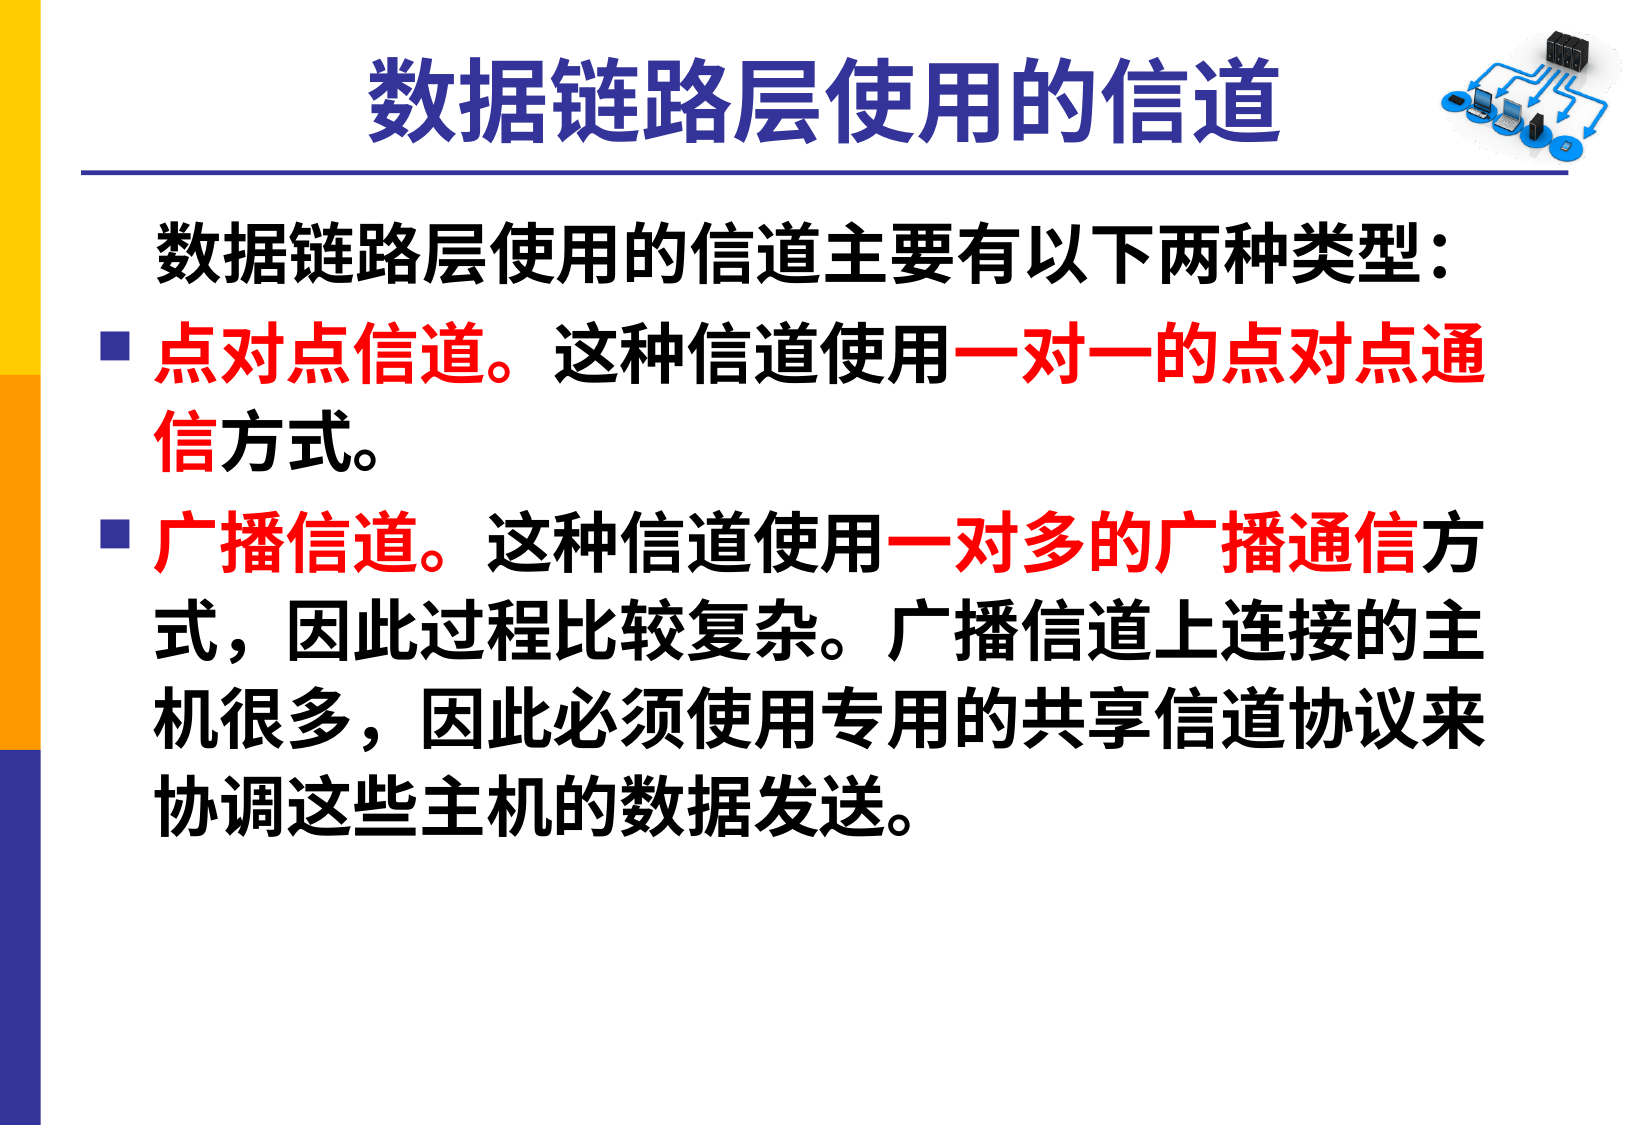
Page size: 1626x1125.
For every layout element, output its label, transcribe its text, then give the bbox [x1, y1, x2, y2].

list 数据链路层使用的信道主要有以下两种类型： 点对点信道。这种信道使用一对一的点对点通信方式。 广播信道。这种信道使用一对多的广播通信方式，因此过程比较复杂。广播信道上连接的主机很多，因此必须使用专用的共享信道协议来协调这些主机的数据发送。 [81, 196, 1569, 1006]
picture [1438, 30, 1624, 165]
title 数据链路层使用的信道 [81, 30, 1569, 161]
